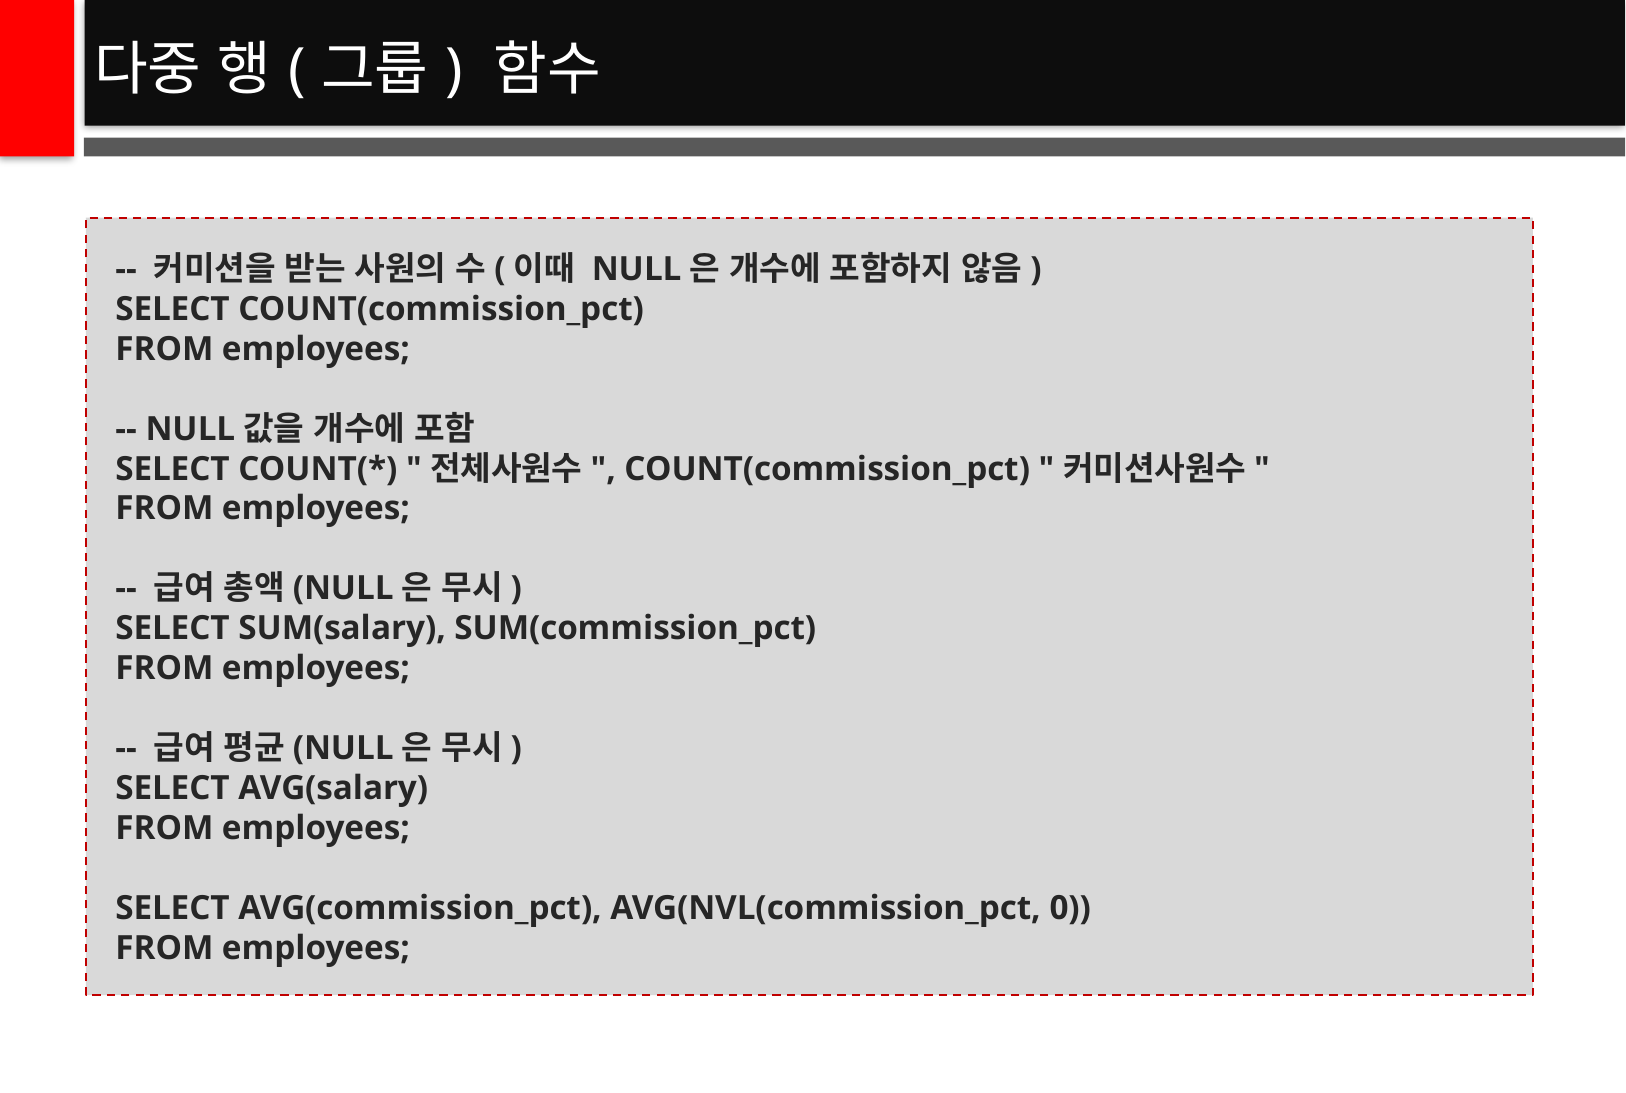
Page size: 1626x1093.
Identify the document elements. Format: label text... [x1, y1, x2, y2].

title 다중 행(그룹) 함수 [79, 3, 1625, 126]
text_box -- 커미션을 받는 사원의 수(이때 NULL은 개수에 포함하지 않음) SELECT COUNT(commission_pct) FROM employees; -- NULL값을 개수에 포함 SELECT COUNT(*) "전체사원수", COUNT(commission_pct) "커미션사원수" FROM employees; -- 급여 총액(NULL은 무시) SELECT SUM(salary), SUM(commission_pct) FROM employees; -- 급여 평균(NULL은 무시) SELECT AVG(salary) FROM employees; SELECT AVG(commission_pct), AVG(NVL(commission_pct, 0)) FROM employees; [85, 217, 1533, 996]
